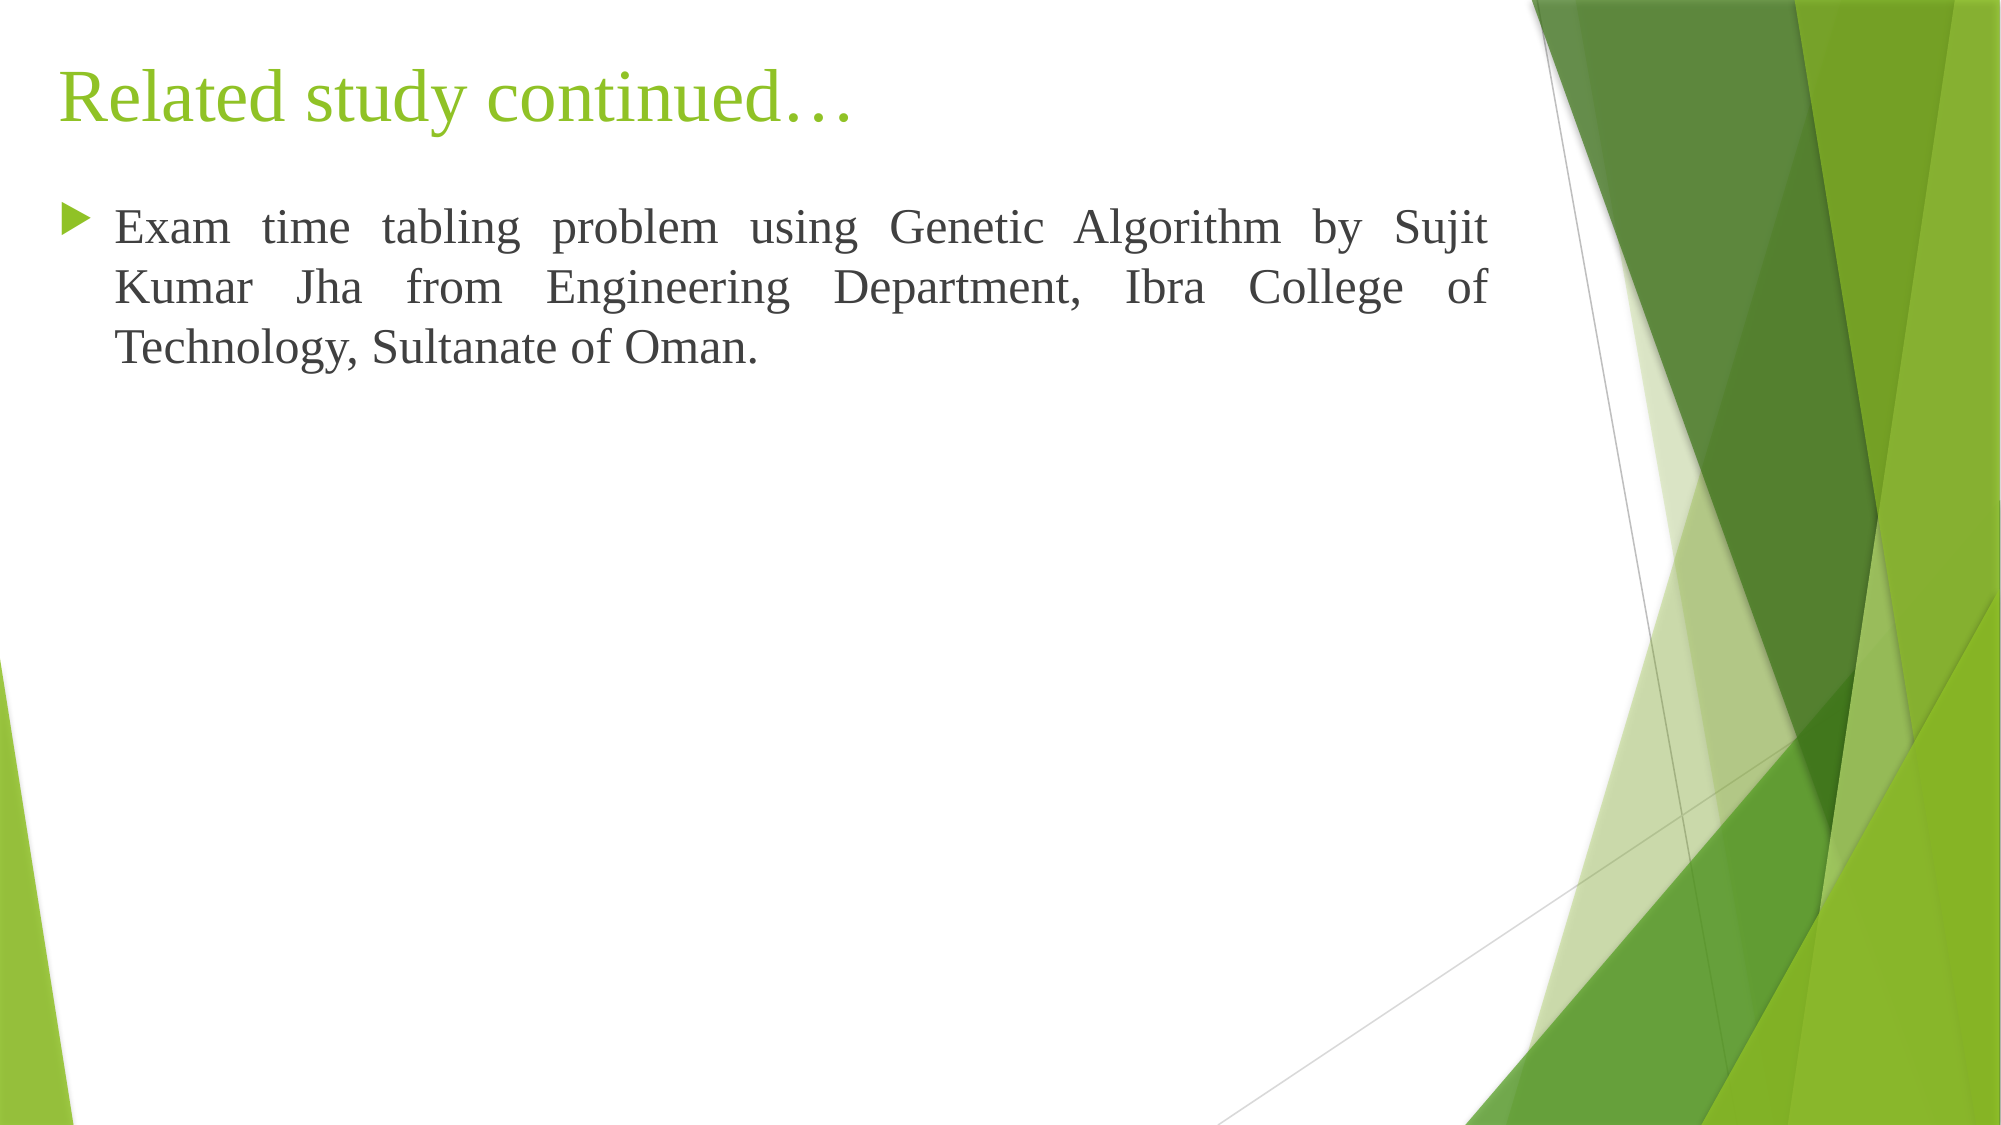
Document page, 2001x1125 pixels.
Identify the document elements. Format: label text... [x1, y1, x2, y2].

title Related study continued… [43, 38, 894, 153]
list Exam time tabling problem using Genetic Algorithm by Sujit Kumar Jha from Engineering Department, Ibra College of Technology, Sultanate of Oman. [43, 186, 1505, 902]
